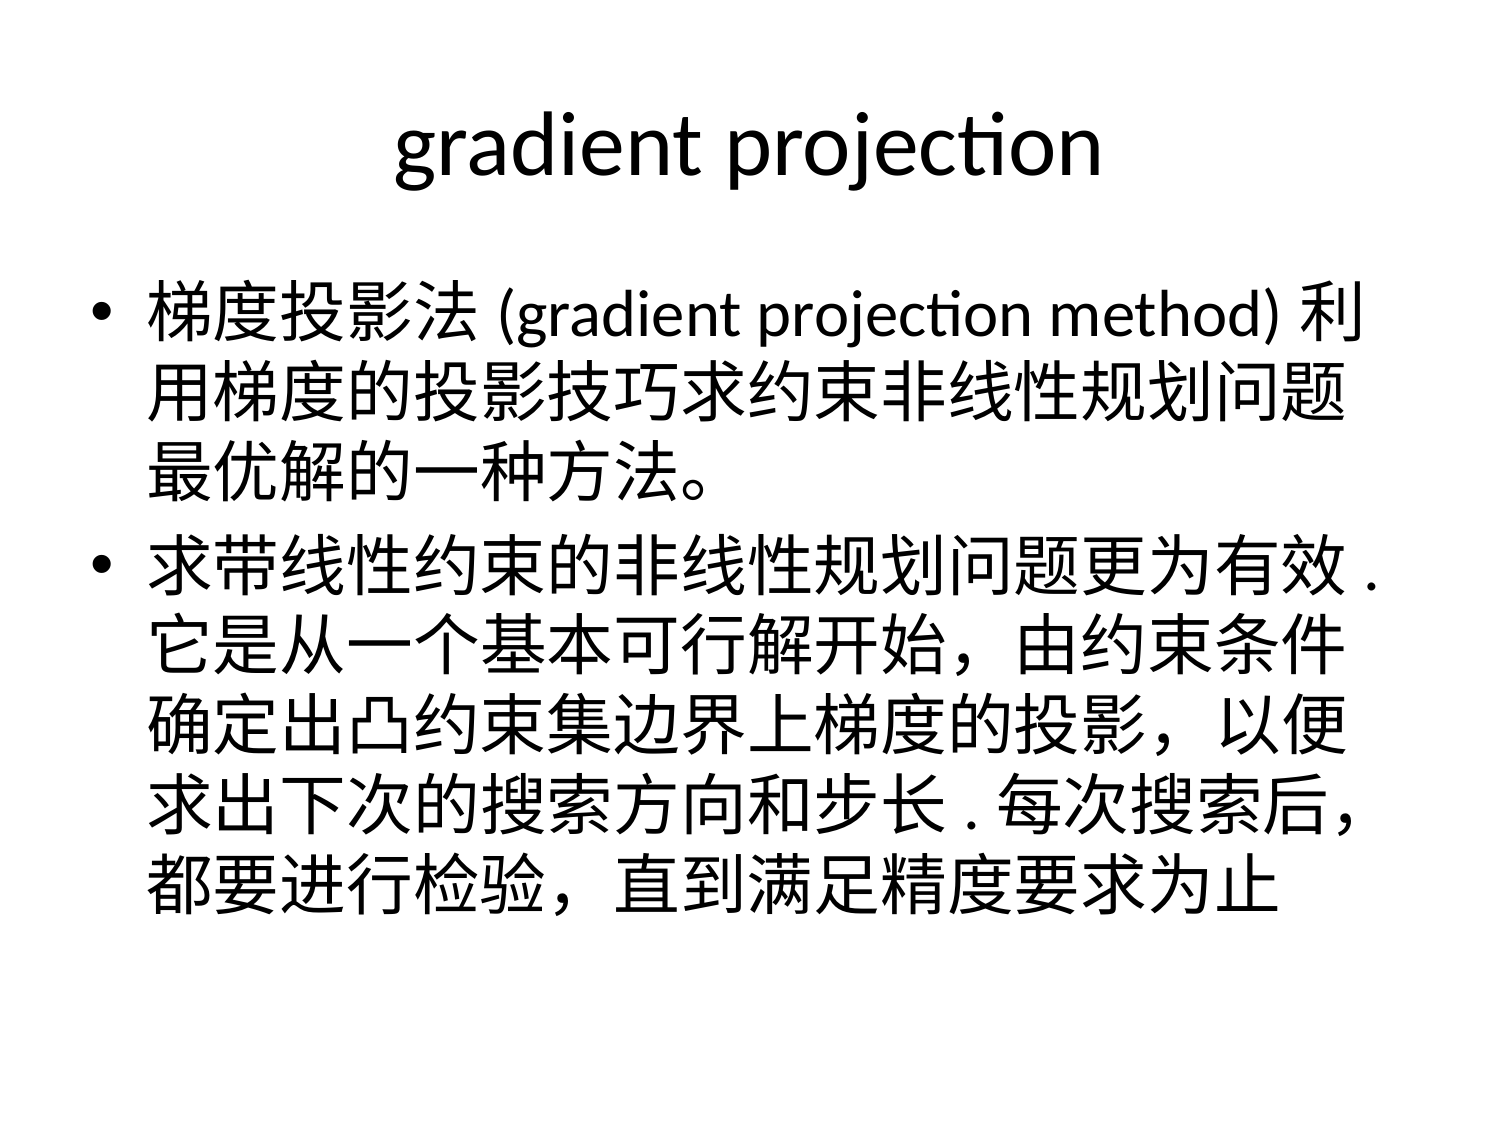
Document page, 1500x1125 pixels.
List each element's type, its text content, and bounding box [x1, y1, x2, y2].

title gradient projection [75, 45, 1425, 233]
list 梯度投影法(gradient projection method)利用梯度的投影技巧求约束非线性规划问题最优解的一种方法。 求带线性约束的非线性规划问题更为有效.它是从一个基本可行解开始，由约束条件确定出凸约束集边界上梯度的投影，以便求出下次的搜索方向和步长.每次搜索后，都要进行检验，直到满足精度要求为止 [75, 262, 1425, 1005]
